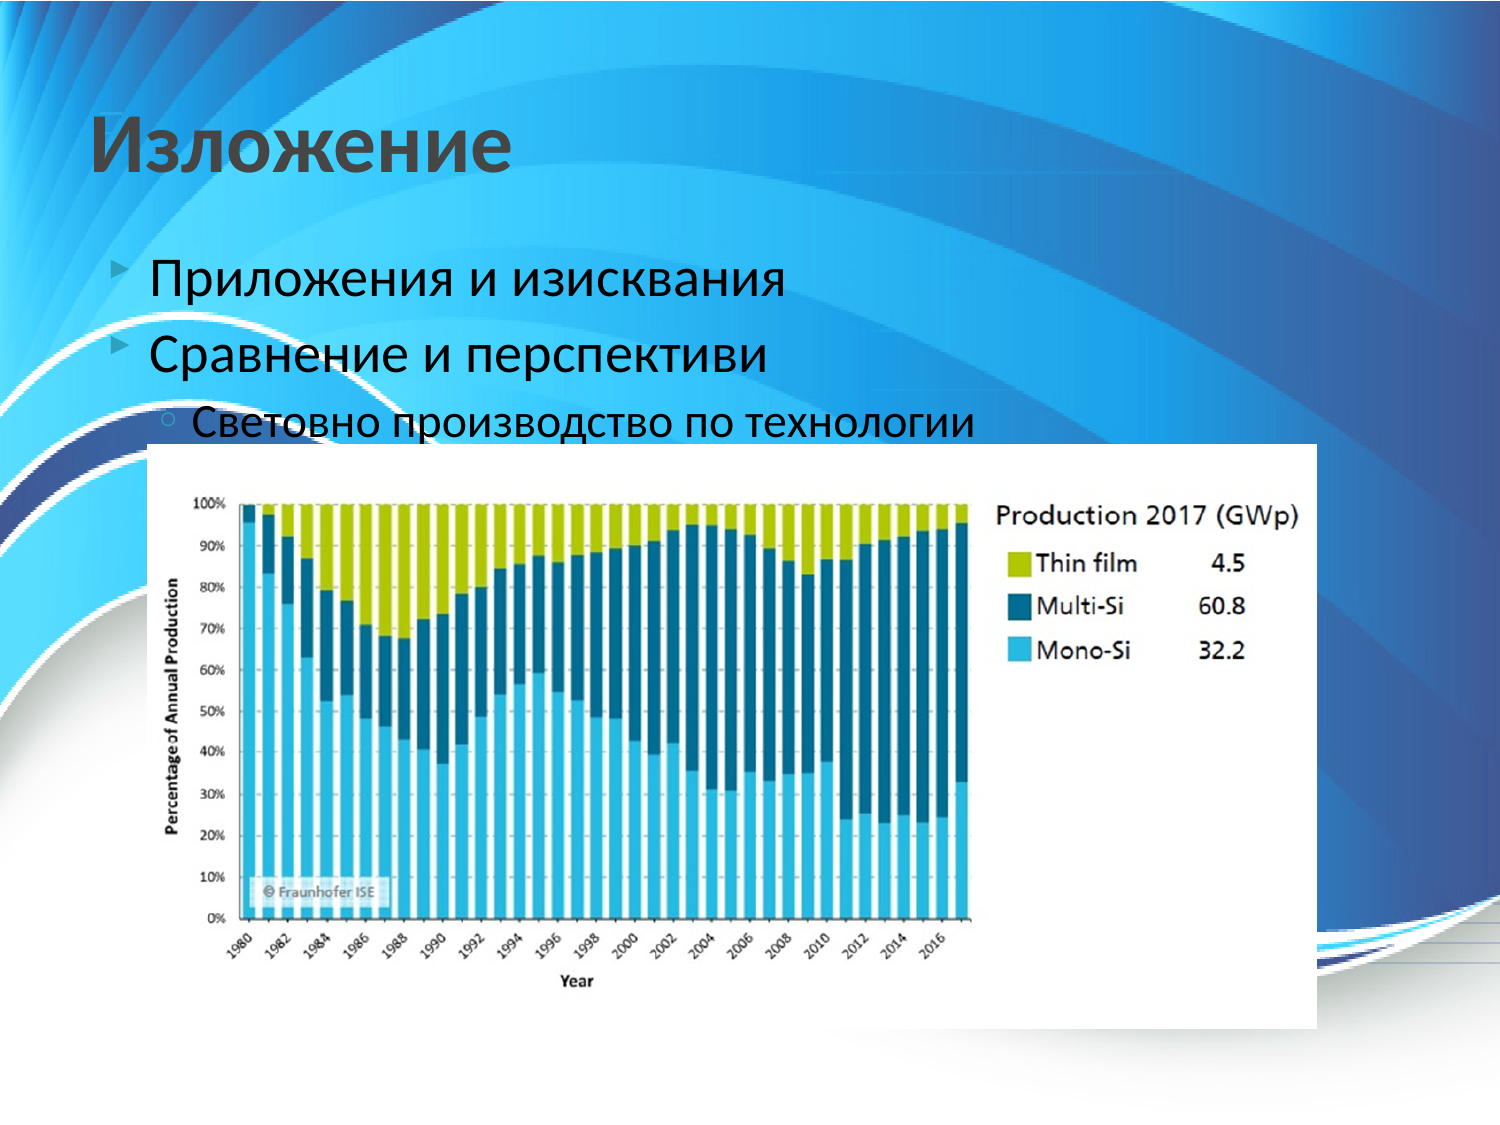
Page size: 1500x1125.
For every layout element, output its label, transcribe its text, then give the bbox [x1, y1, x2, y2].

title Изложение [75, 45, 1425, 232]
list Приложения и изисквания Сравнение и перспективи Световно производство по технологии [75, 232, 1425, 1047]
picture [0, 0, 1500, 1125]
